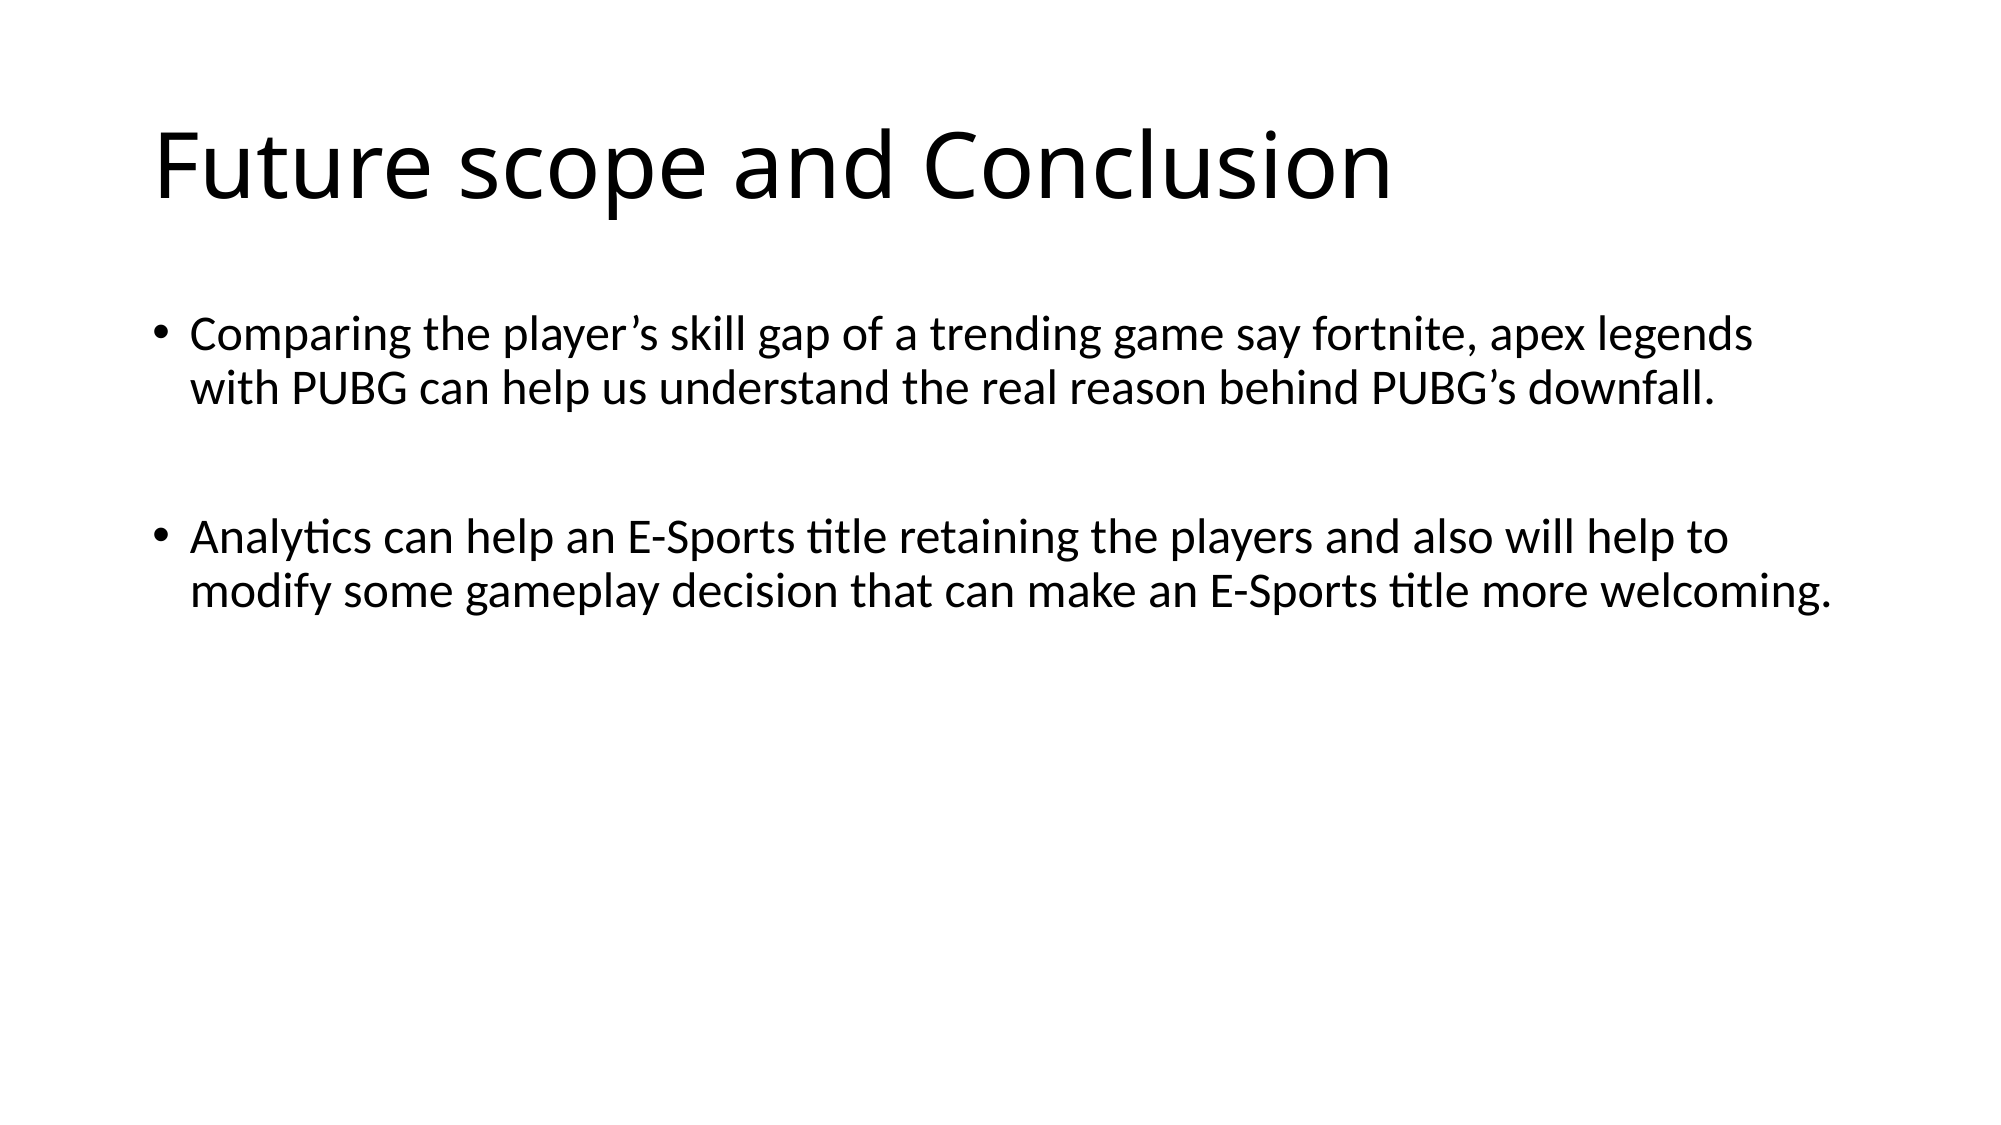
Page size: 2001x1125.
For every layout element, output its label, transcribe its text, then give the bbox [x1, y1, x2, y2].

list Comparing the player’s skill gap of a trending game say fortnite, apex legends with PUBG can help us understand the real reason behind PUBG’s downfall. Analytics can help an E-Sports title retaining the players and also will help to modify some gameplay decision that can make an E-Sports title more welcoming. [137, 299, 1863, 1014]
title Future scope and Conclusion [137, 59, 1863, 278]
